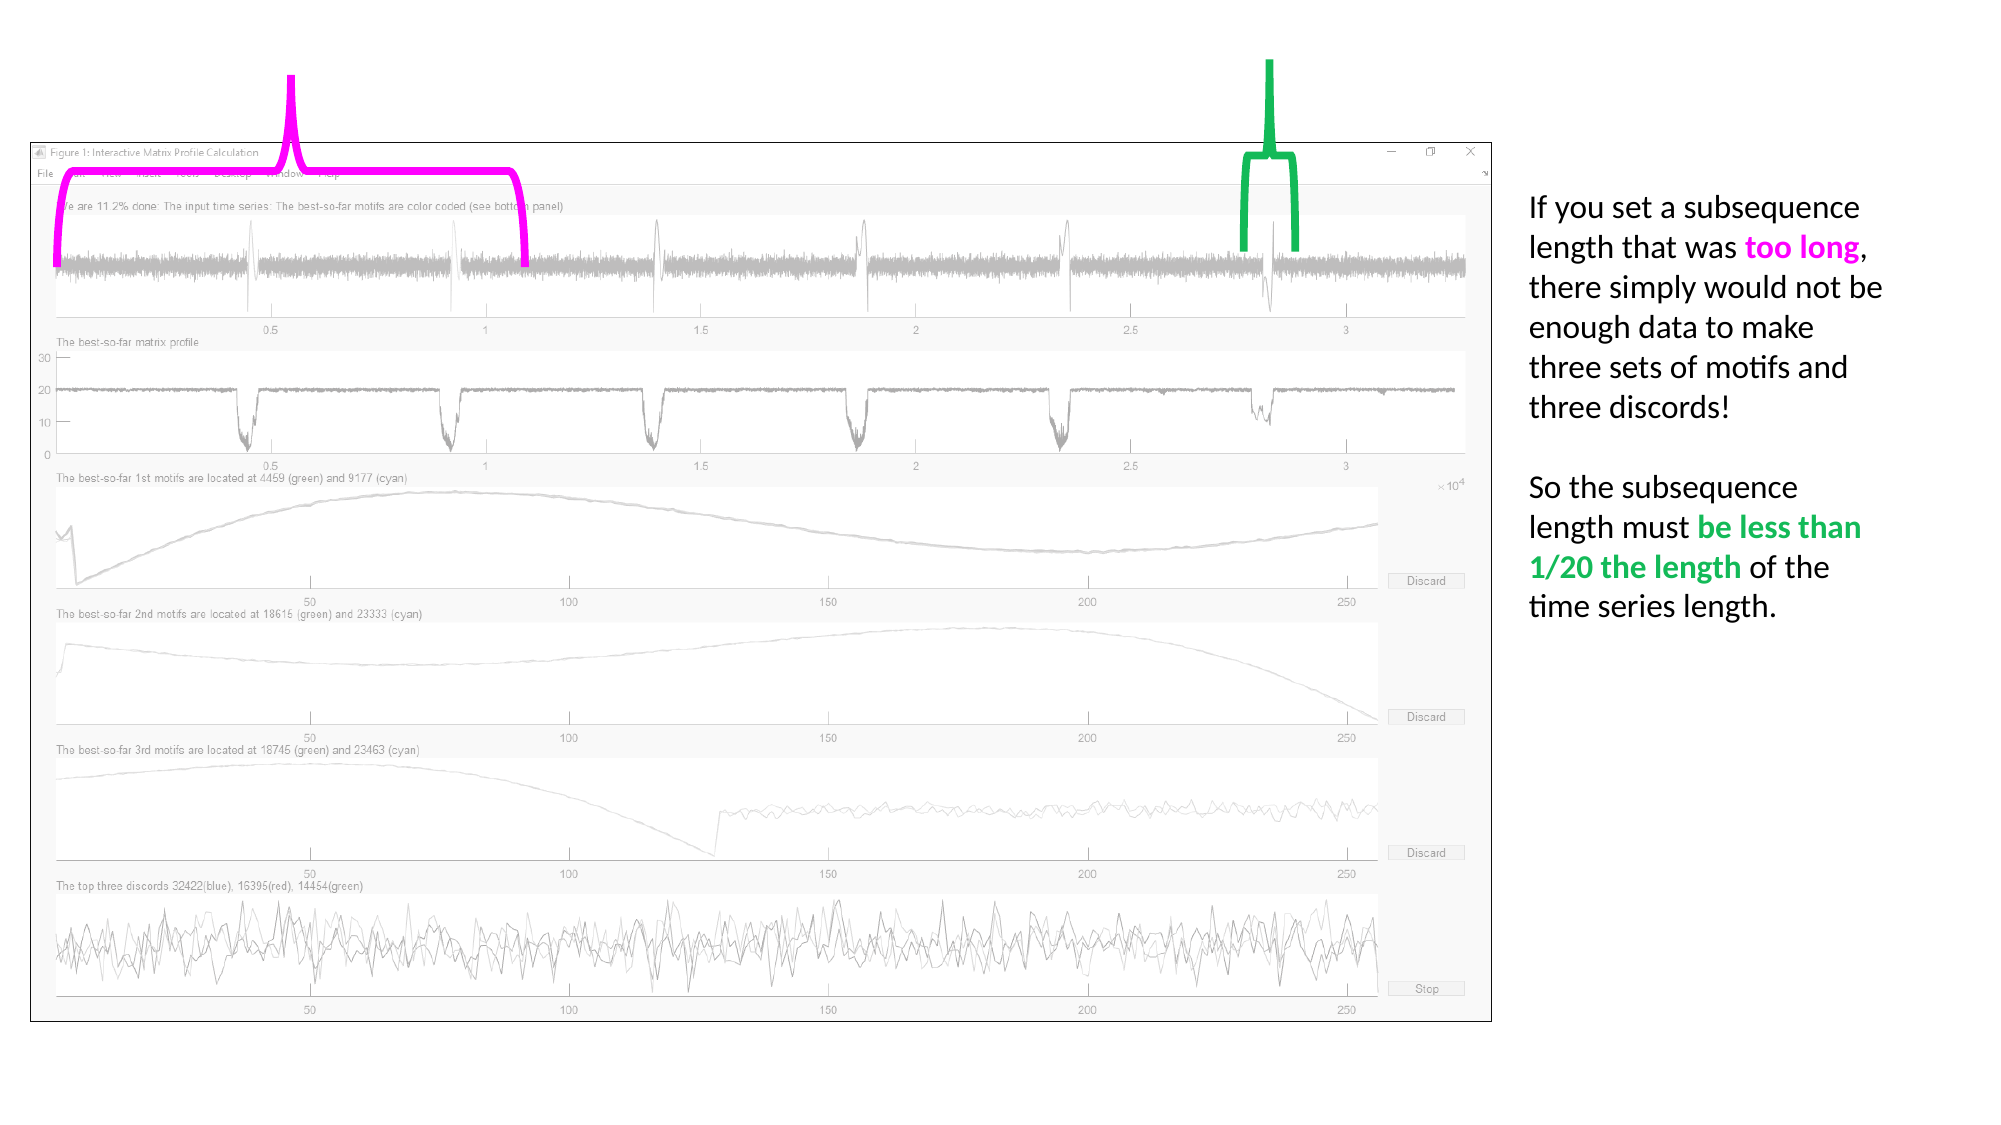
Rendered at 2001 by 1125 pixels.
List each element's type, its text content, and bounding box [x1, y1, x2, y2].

text_box [1266, 59, 1273, 142]
text_box If you set a subsequence length that was too long, there simply would not be enough data to make three sets of motifs and three discords! So the subsequence length must be less than 1/20 the length of the time series length. [1514, 178, 1905, 752]
text_box [285, 74, 297, 142]
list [30, 142, 1492, 1022]
